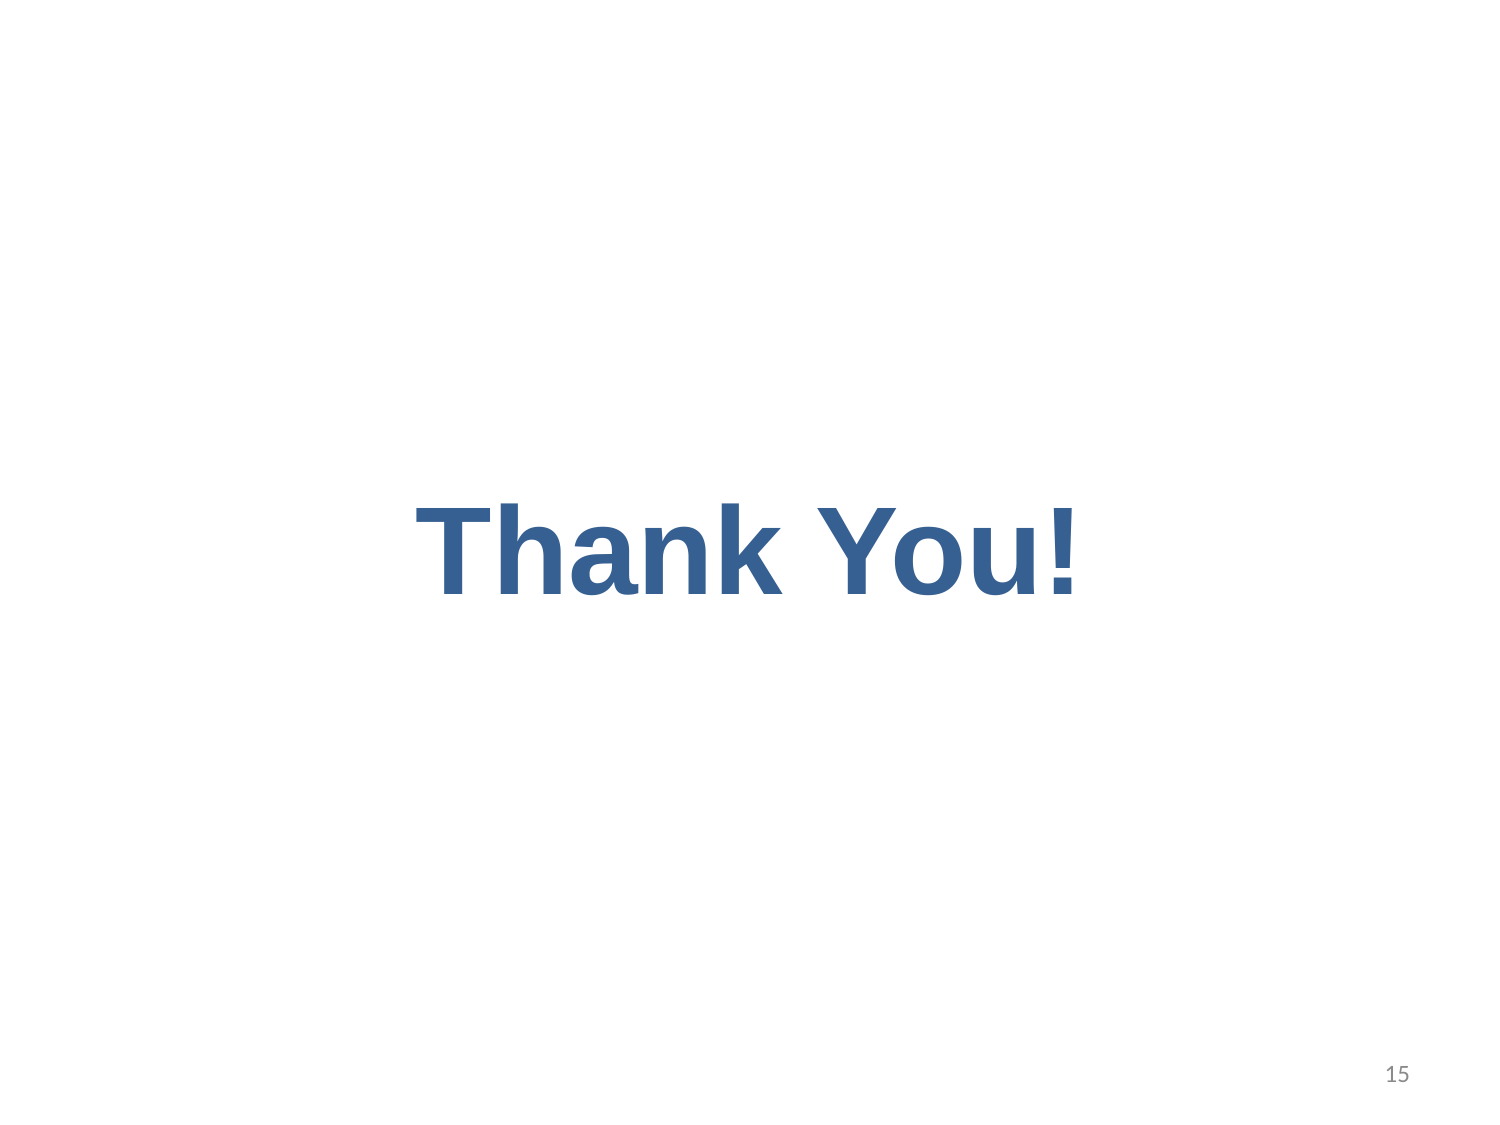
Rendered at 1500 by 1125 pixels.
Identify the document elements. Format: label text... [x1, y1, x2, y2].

slide_number 15 [1074, 1042, 1425, 1103]
list Thank You! [75, 262, 1425, 1005]
